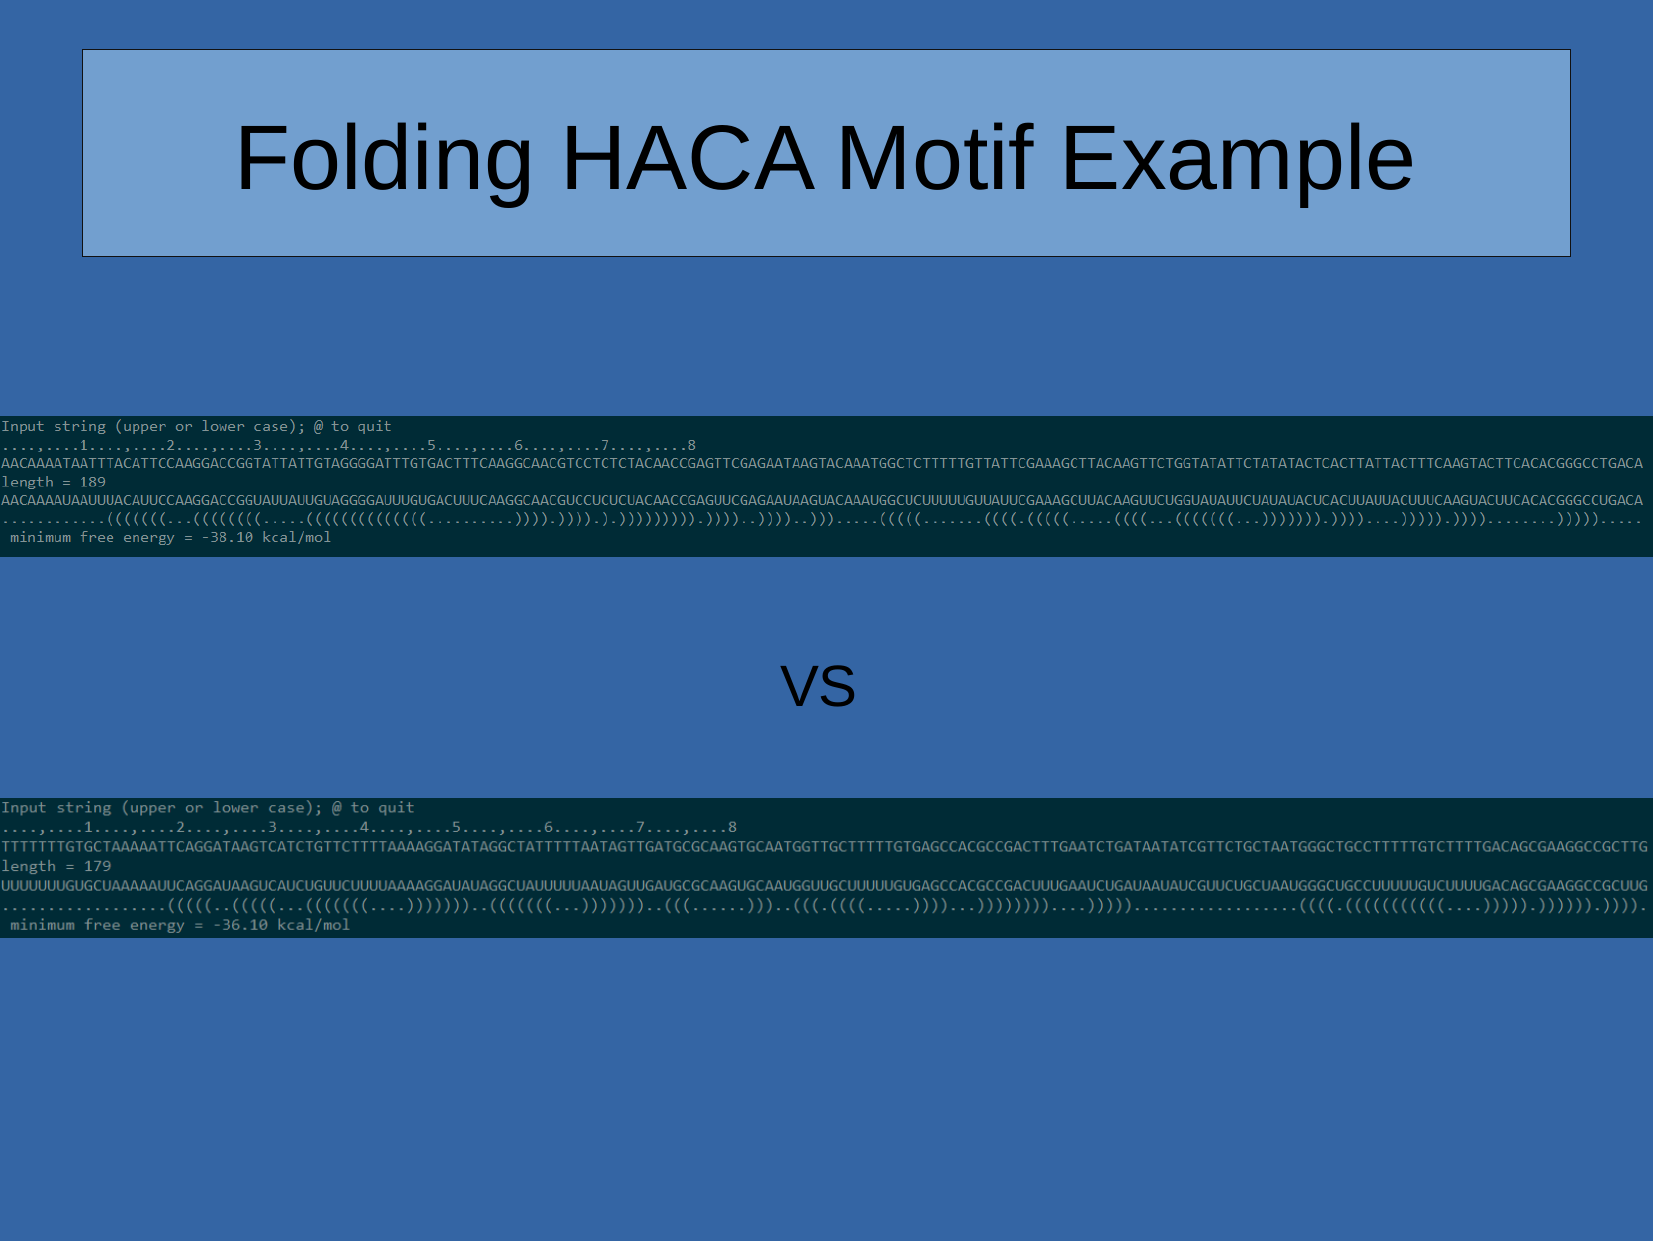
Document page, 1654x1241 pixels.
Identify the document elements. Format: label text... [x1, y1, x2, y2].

picture [1039, 881, 1044, 890]
picture [1453, 881, 1458, 890]
picture [1122, 881, 1130, 890]
picture [699, 843, 704, 851]
text_box VS [765, 640, 886, 721]
picture [1213, 881, 1219, 890]
picture [873, 881, 878, 889]
picture [882, 881, 887, 889]
picture [280, 842, 286, 851]
picture [523, 881, 532, 890]
picture [1490, 842, 1498, 851]
picture [389, 842, 394, 850]
picture [293, 881, 299, 889]
picture [653, 842, 661, 851]
picture [1397, 881, 1403, 890]
picture [1562, 883, 1568, 890]
picture [1582, 843, 1587, 851]
picture [1286, 881, 1292, 890]
picture [376, 881, 381, 889]
picture [579, 881, 584, 890]
picture [708, 842, 716, 851]
picture [113, 842, 118, 850]
picture [938, 882, 943, 890]
picture [855, 881, 860, 890]
picture [1352, 882, 1357, 890]
picture [744, 881, 749, 889]
picture [385, 881, 394, 890]
picture [477, 881, 486, 890]
picture [560, 881, 565, 889]
picture [1012, 881, 1025, 890]
picture [1516, 844, 1522, 851]
picture [1241, 881, 1247, 890]
picture [891, 881, 896, 889]
picture [827, 881, 833, 890]
picture [367, 881, 372, 889]
picture [54, 881, 59, 889]
picture [1057, 881, 1063, 890]
picture [278, 881, 289, 890]
picture [1582, 882, 1587, 890]
picture [1628, 881, 1633, 890]
picture [754, 882, 759, 890]
picture [27, 881, 32, 890]
picture [136, 881, 155, 890]
picture [1223, 881, 1228, 889]
picture [1148, 881, 1163, 890]
picture [660, 881, 667, 890]
picture [901, 881, 906, 890]
picture [1112, 881, 1117, 889]
picture [257, 881, 262, 890]
picture [154, 881, 161, 890]
picture [1269, 881, 1274, 889]
picture [551, 881, 556, 889]
picture [232, 881, 247, 890]
picture [141, 923, 152, 929]
picture [1388, 881, 1393, 889]
picture [67, 923, 74, 929]
picture [1352, 843, 1357, 851]
picture [11, 923, 19, 929]
picture [229, 806, 244, 812]
picture [532, 881, 538, 890]
picture [324, 923, 336, 929]
picture [17, 881, 23, 890]
picture [1012, 842, 1026, 851]
picture [1342, 881, 1347, 889]
picture [1067, 881, 1075, 890]
picture [1122, 842, 1130, 851]
picture [462, 881, 473, 890]
picture [1067, 842, 1075, 851]
picture [1075, 881, 1084, 890]
picture [938, 843, 943, 851]
picture [104, 807, 111, 815]
picture [412, 881, 427, 890]
picture [1480, 881, 1485, 889]
picture [1130, 881, 1136, 890]
picture [920, 842, 933, 851]
picture [984, 843, 989, 851]
picture [1527, 843, 1532, 851]
picture [1296, 881, 1301, 889]
picture [330, 881, 335, 889]
picture [332, 804, 341, 813]
picture [625, 881, 630, 890]
picture [1407, 881, 1412, 890]
picture [1471, 881, 1476, 889]
picture [45, 881, 50, 889]
text_box Folding HACA Motif Example [82, 49, 1571, 257]
picture [1148, 842, 1160, 851]
picture [412, 842, 427, 851]
picture [614, 844, 620, 851]
picture [49, 861, 55, 870]
picture [462, 842, 470, 851]
picture [48, 923, 59, 929]
picture [1434, 881, 1439, 889]
picture [708, 881, 716, 890]
picture [569, 881, 575, 890]
picture [1167, 881, 1176, 890]
picture [246, 883, 252, 890]
picture [614, 883, 620, 890]
picture [339, 881, 345, 889]
picture [109, 881, 118, 890]
picture [1562, 844, 1568, 851]
picture [63, 881, 68, 889]
picture [1084, 881, 1090, 890]
picture [142, 842, 157, 851]
picture [165, 881, 170, 890]
picture [609, 842, 615, 851]
picture [653, 881, 661, 890]
picture [643, 881, 649, 890]
picture [73, 881, 78, 890]
picture [279, 919, 283, 929]
picture [920, 881, 933, 890]
picture [1176, 881, 1182, 890]
picture [186, 881, 197, 890]
picture [984, 882, 989, 890]
picture [606, 881, 615, 890]
picture [1490, 881, 1498, 890]
picture [147, 806, 152, 815]
picture [837, 843, 842, 851]
picture [754, 843, 759, 851]
picture [379, 806, 386, 815]
picture [306, 536, 316, 541]
picture [1171, 842, 1176, 850]
picture [1379, 881, 1384, 889]
picture [790, 881, 795, 889]
picture [234, 842, 247, 851]
picture [1251, 843, 1256, 851]
picture [1074, 842, 1084, 851]
picture [188, 842, 197, 851]
picture [246, 844, 252, 851]
picture [1516, 883, 1522, 890]
picture [8, 881, 13, 889]
picture [809, 881, 814, 890]
